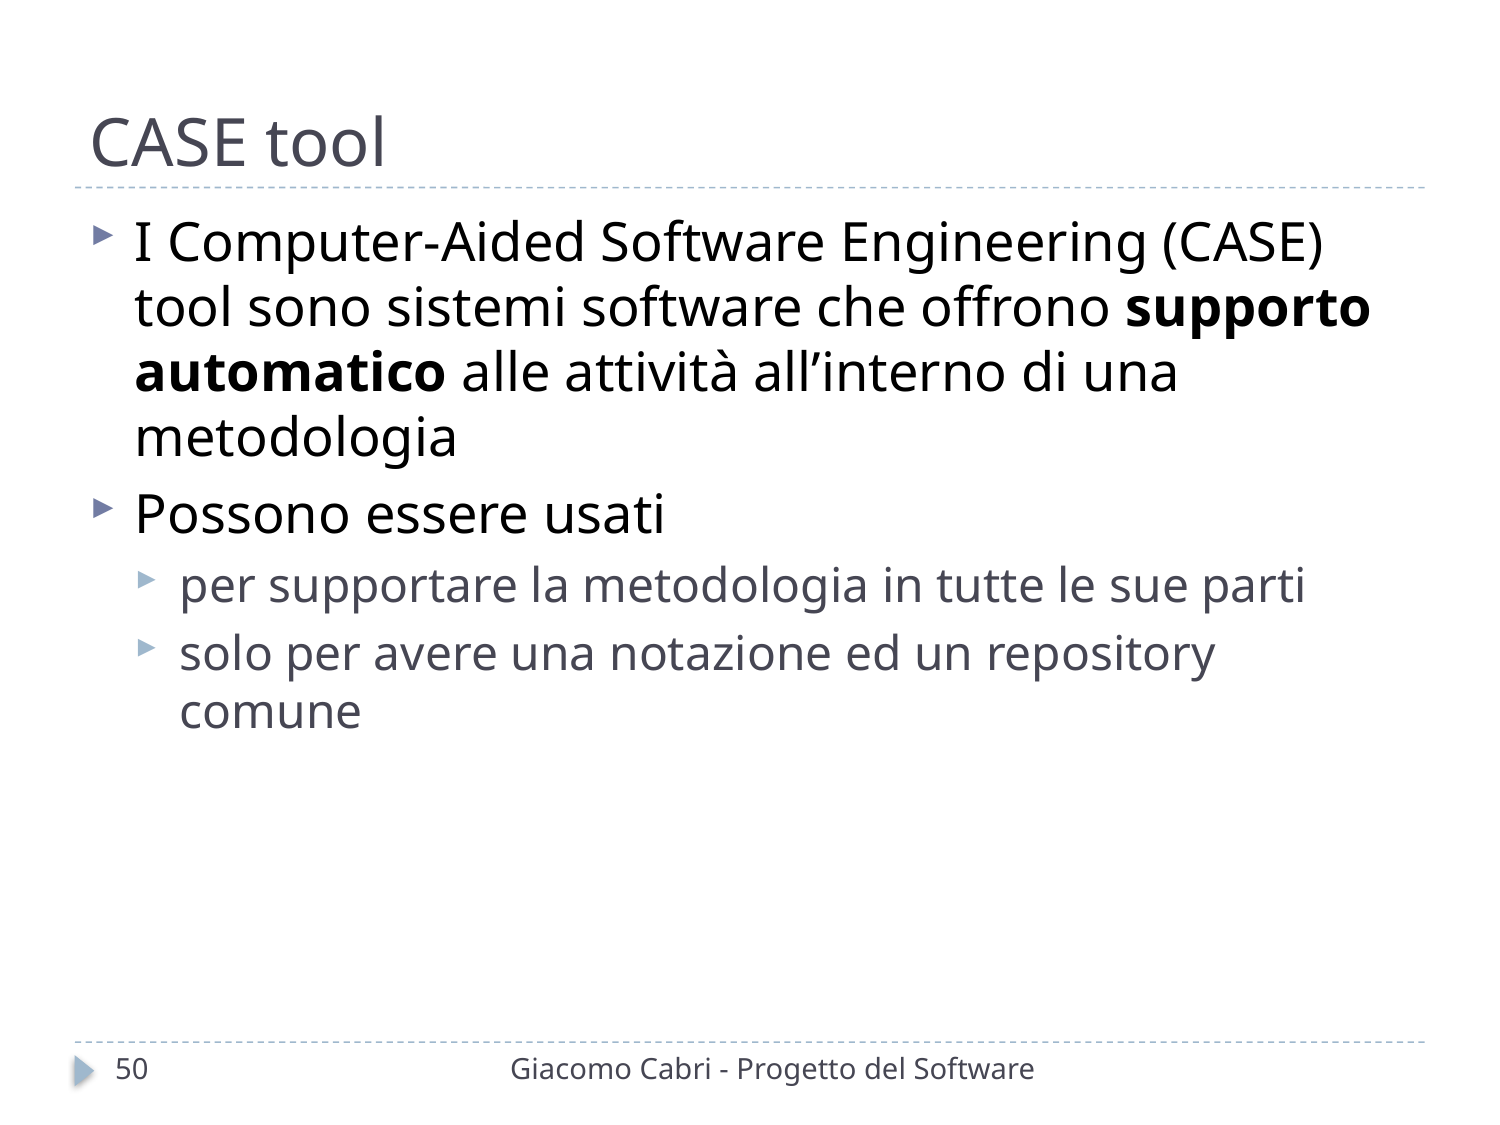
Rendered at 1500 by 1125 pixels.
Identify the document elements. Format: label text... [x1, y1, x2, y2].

slide_number 50 [100, 1042, 426, 1103]
footer Giacomo Cabri - Progetto del Software [475, 1042, 1051, 1103]
title CASE tool [75, 24, 1425, 188]
list I Computer-Aided Software Engineering (CASE) tool sono sistemi software che offrono supporto automatico alle attività all’interno di una metodologia Possono essere usati per supportare la metodologia in tutte le sue parti solo per avere una notazione ed un repository comune [75, 200, 1425, 1010]
